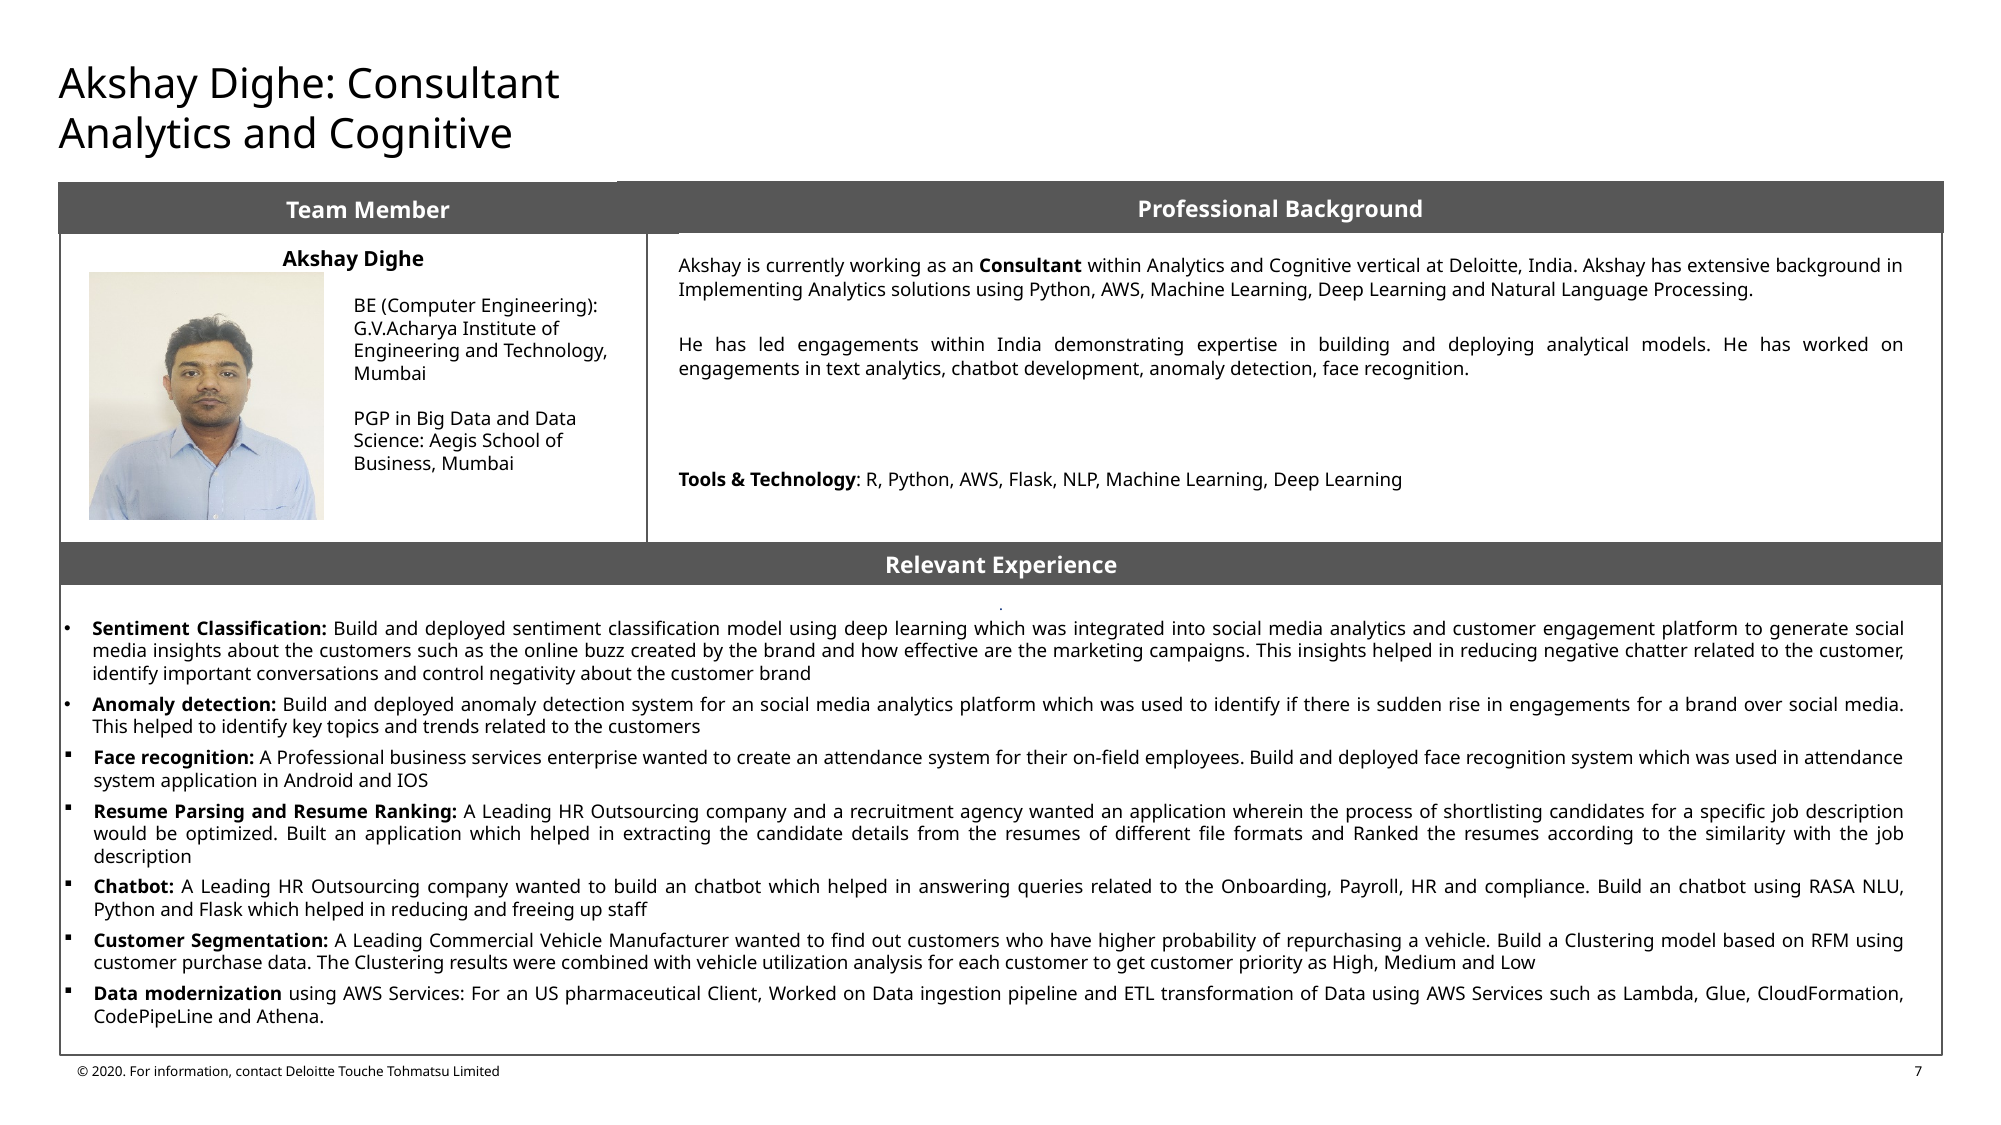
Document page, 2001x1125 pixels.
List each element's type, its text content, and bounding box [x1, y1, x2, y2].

picture [88, 272, 324, 520]
text_box Professional Background [618, 182, 1943, 229]
text_box [644, 229, 1944, 546]
text_box Team Member [58, 183, 678, 234]
title Akshay Dighe: Consultant Analytics and Cognitive [58, 56, 1905, 171]
text_box Relevant Experience [60, 542, 1943, 584]
text_box BE (Computer Engineering): G.V.Acharya Institute of Engineering and Technology, Mumbai PGP in Big Data and Data Science: Aegis School of Business, Mumbai [350, 292, 633, 499]
text_box . [58, 580, 1944, 1058]
text_box Akshay Dighe [58, 234, 644, 567]
